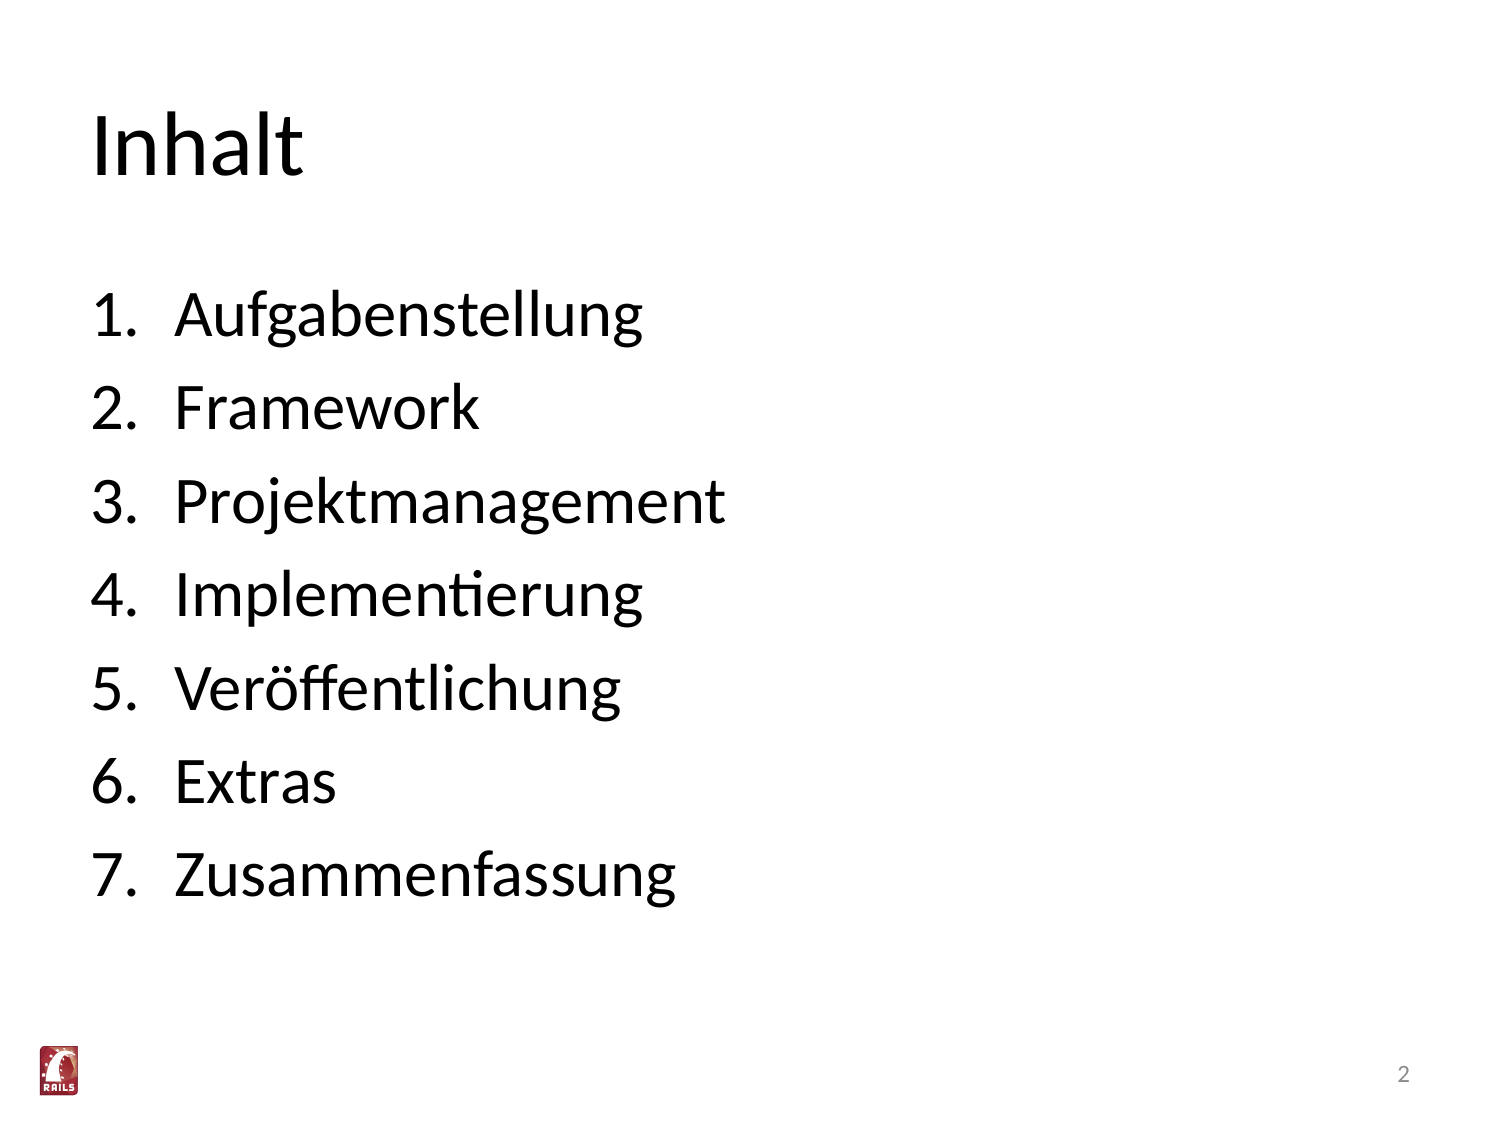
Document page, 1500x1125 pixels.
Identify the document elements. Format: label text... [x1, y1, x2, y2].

title Inhalt [75, 45, 1425, 233]
picture [34, 1042, 83, 1099]
slide_number 2 [1074, 1042, 1425, 1103]
list Aufgabenstellung Framework Projektmanagement Implementierung Veröffentlichung Extras Zusammenfassung [75, 262, 1425, 1005]
